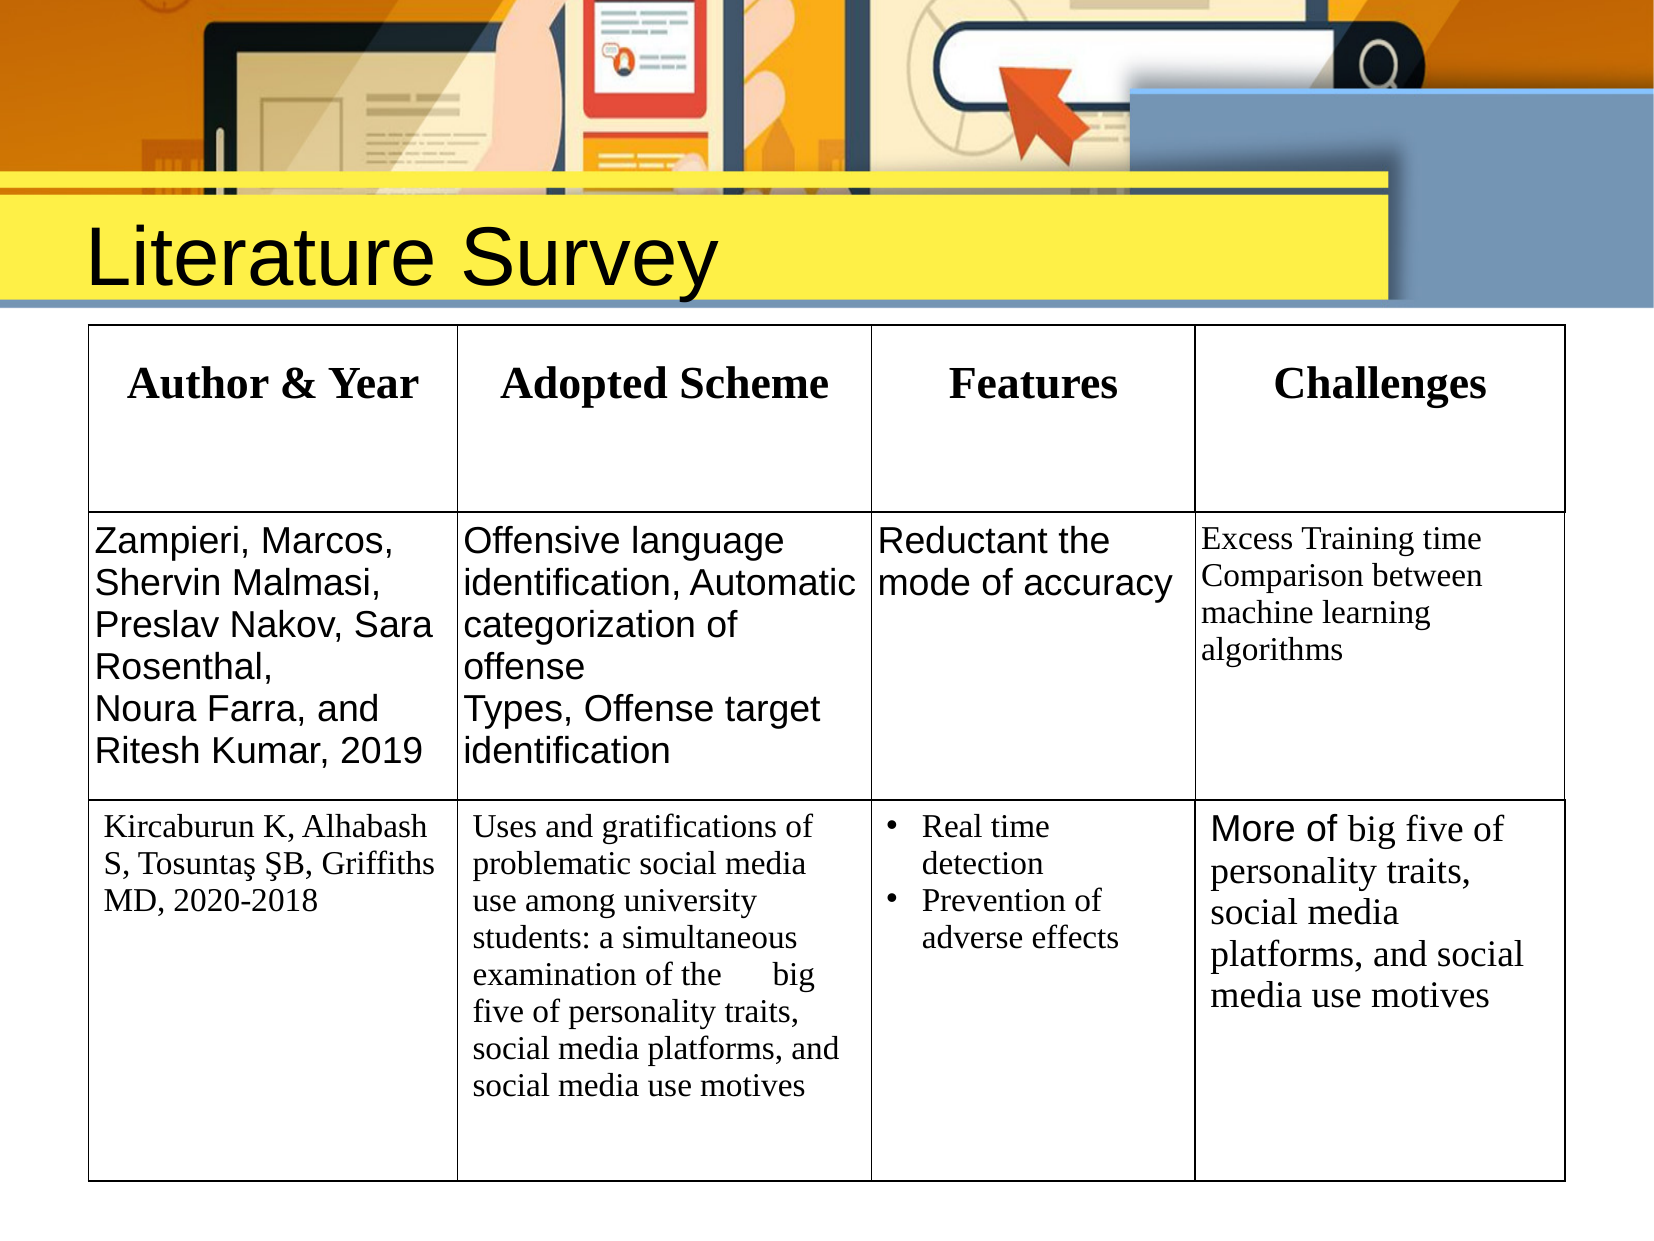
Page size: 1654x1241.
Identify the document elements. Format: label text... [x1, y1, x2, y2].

table_cell Real time detection Prevention of adverse effects [872, 801, 1194, 1180]
table_cell Zampieri, Marcos, Shervin Malmasi, Preslav Nakov, Sara Rosenthal, Noura Farra, and Ritesh Kumar, 2019 [89, 513, 457, 799]
table_cell Uses and gratifications of problematic social media use among university students: a simultaneous examination of the big five of personality traits, social media platforms, and social media use motives [458, 801, 871, 1180]
table_cell Reductant the mode of accuracy [872, 513, 1195, 799]
table_header Adopted Scheme [458, 326, 871, 511]
table_cell Kircaburun K, Alhabash S, Tosuntaş ŞB, Griffiths MD, 2020-2018 [89, 801, 457, 1180]
table_header Features [872, 326, 1194, 511]
table_header Challenges [1196, 326, 1564, 511]
table_cell More of big five of personality traits, social media platforms, and social media use motives [1196, 801, 1564, 1180]
table_header Author & Year [89, 326, 457, 511]
text_box Literature Survey [70, 194, 735, 303]
table_cell Offensive language identification, Automatic categorization of offense Types, Offense target identification [458, 513, 871, 799]
table_cell Excess Training time Comparison between machine learning algorithms [1196, 513, 1564, 799]
picture [0, 0, 1654, 1241]
